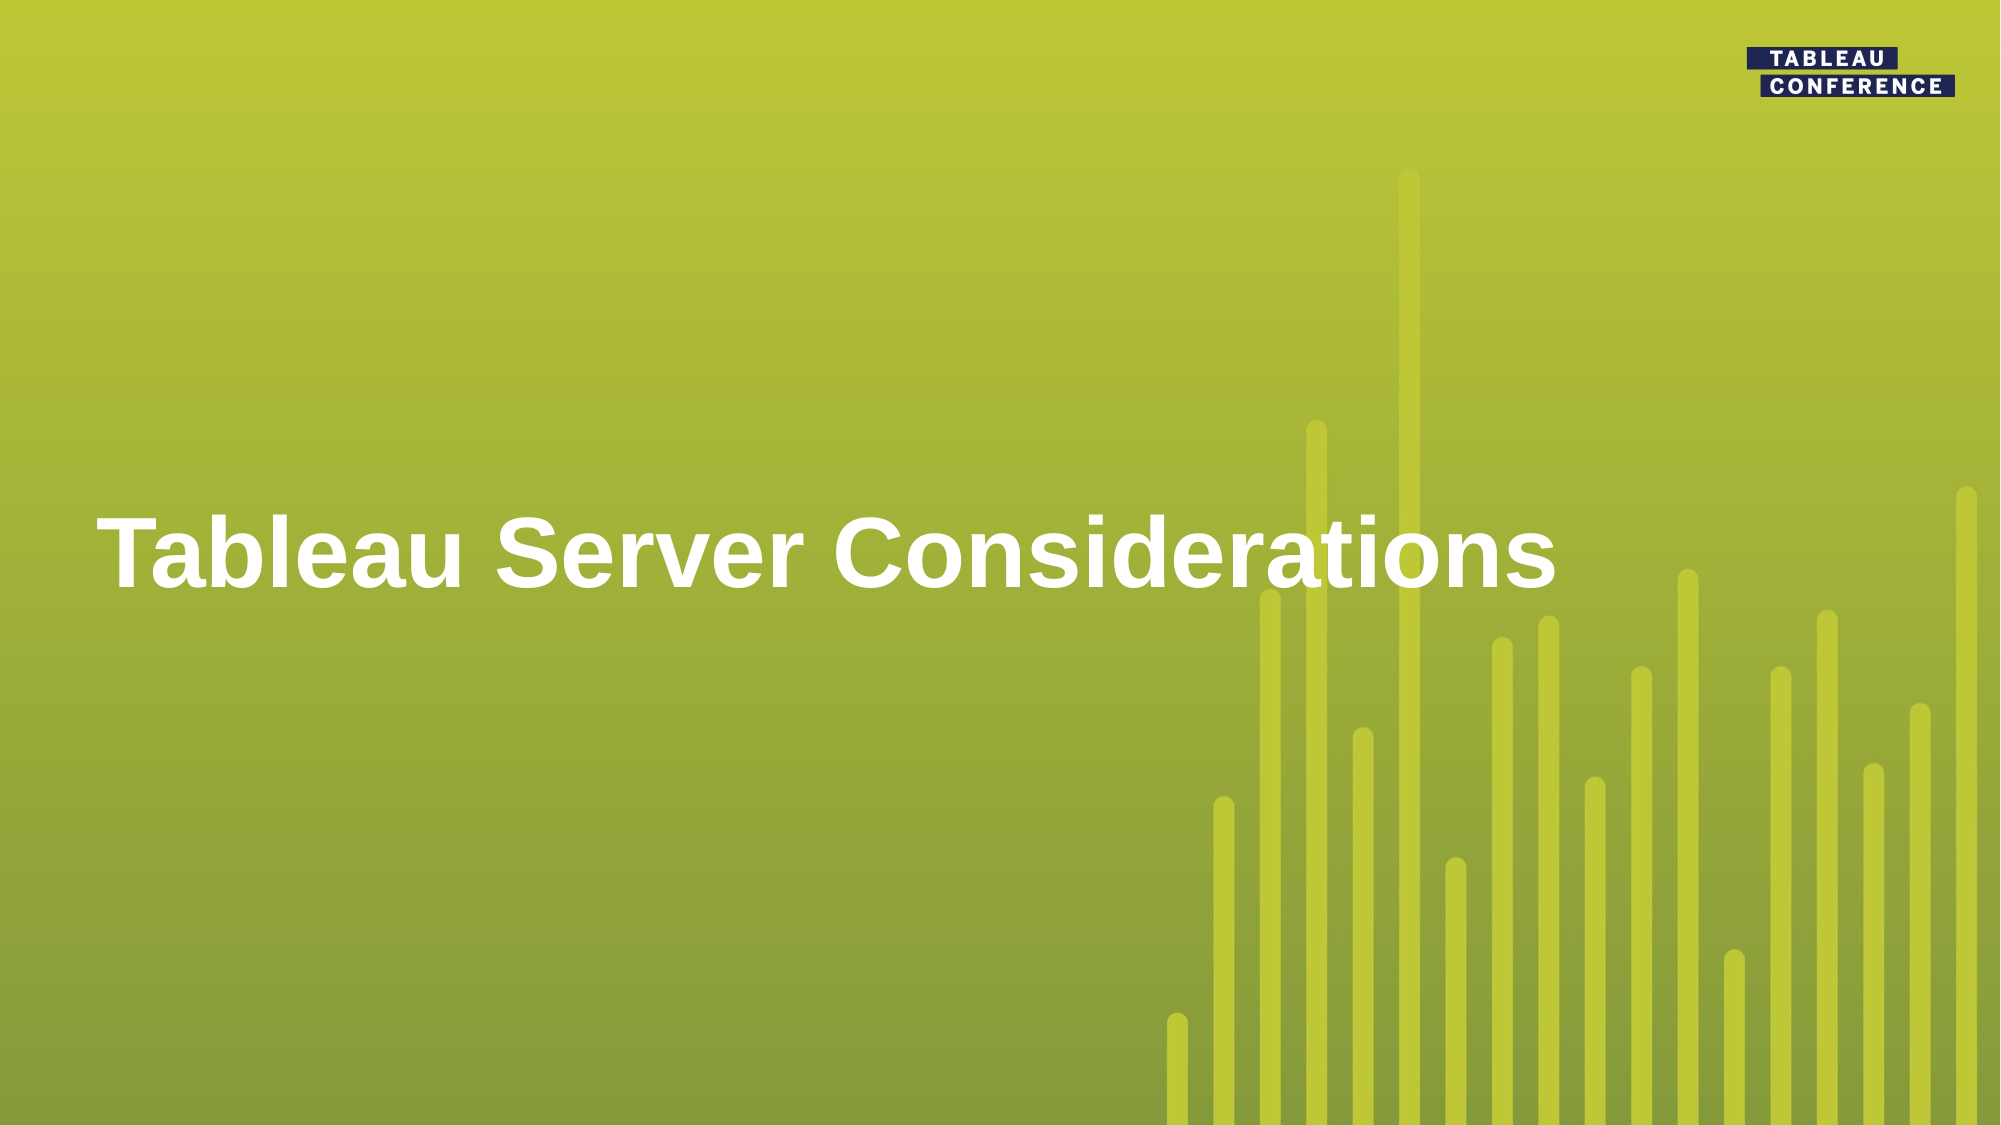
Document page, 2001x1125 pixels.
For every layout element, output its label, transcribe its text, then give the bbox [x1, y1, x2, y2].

title Tableau Server Considerations [81, 484, 1891, 617]
picture [0, 0, 2001, 1125]
